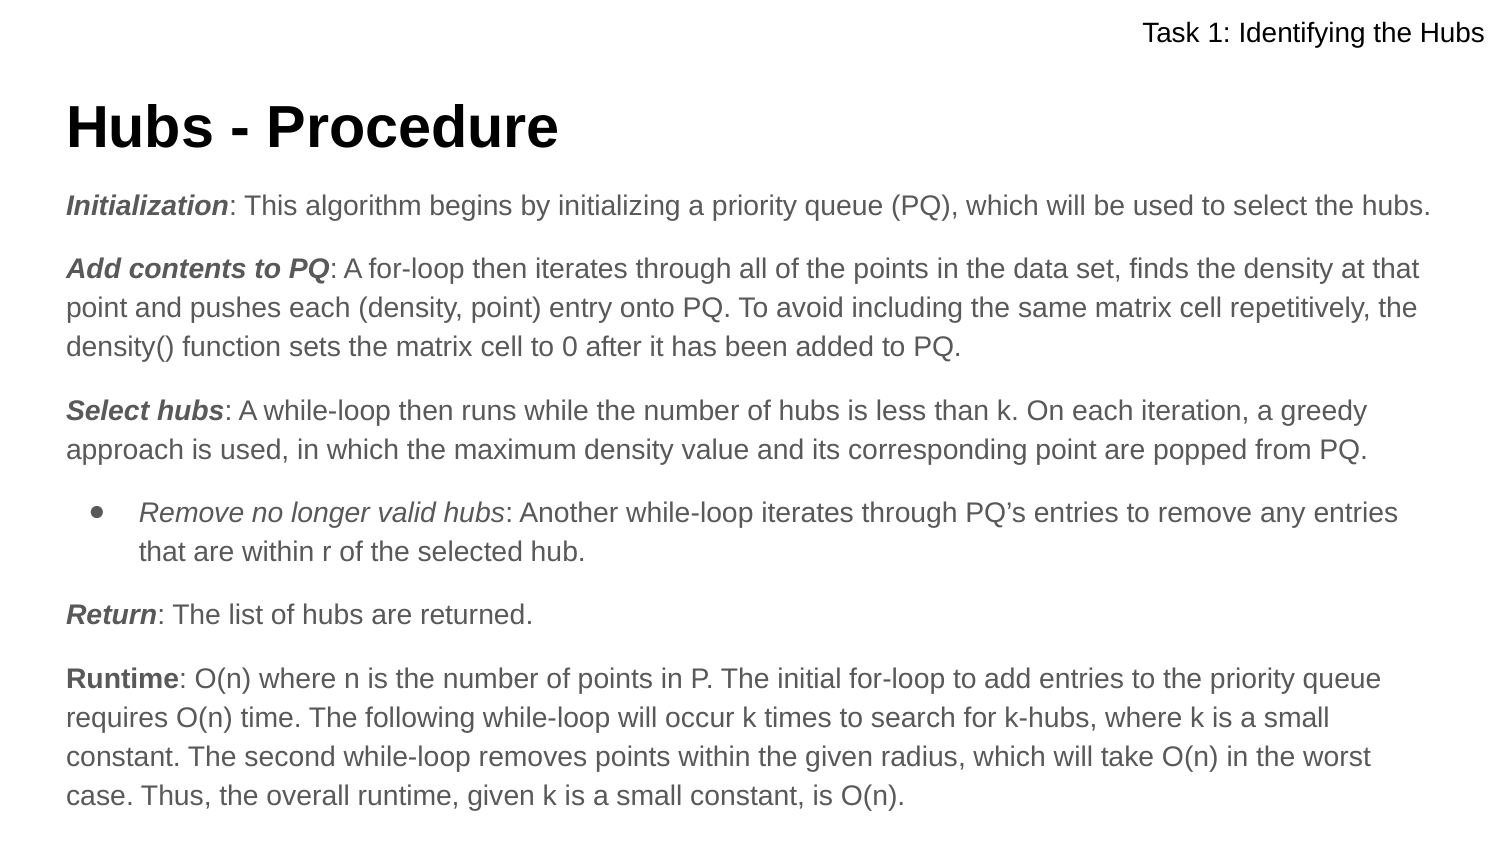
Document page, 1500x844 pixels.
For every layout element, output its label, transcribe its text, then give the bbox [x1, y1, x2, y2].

title Hubs - Procedure [51, 72, 1449, 166]
list Initialization: This algorithm begins by initializing a priority queue (PQ), which will be used to select the hubs. Add contents to PQ: A for-loop then iterates through all of the points in the data set, finds the density at that point and pushes each (density, point) entry onto PQ. To avoid including the same matrix cell repetitively, the density() function sets the matrix cell to 0 after it has been added to PQ. Select hubs: A while-loop then runs while the number of hubs is less than k. On each iteration, a greedy approach is used, in which the maximum density value and its corresponding point are popped from PQ. Remove no longer valid hubs: Another while-loop iterates through PQ’s entries to remove any entries that are within r of the selected hub. Return: The list of hubs are returned. Runtime: O(n) where n is the number of points in P. The initial for-loop to add entries to the priority queue requires O(n) time. The following while-loop will occur k times to search for k-hubs, where k is a small constant. The second while-loop removes points within the given radius, which will take O(n) in the worst case. Thus, the overall runtime, given k is a small constant, is O(n). [51, 166, 1449, 839]
title Task 1: Identifying the Hubs [581, 0, 1500, 62]
